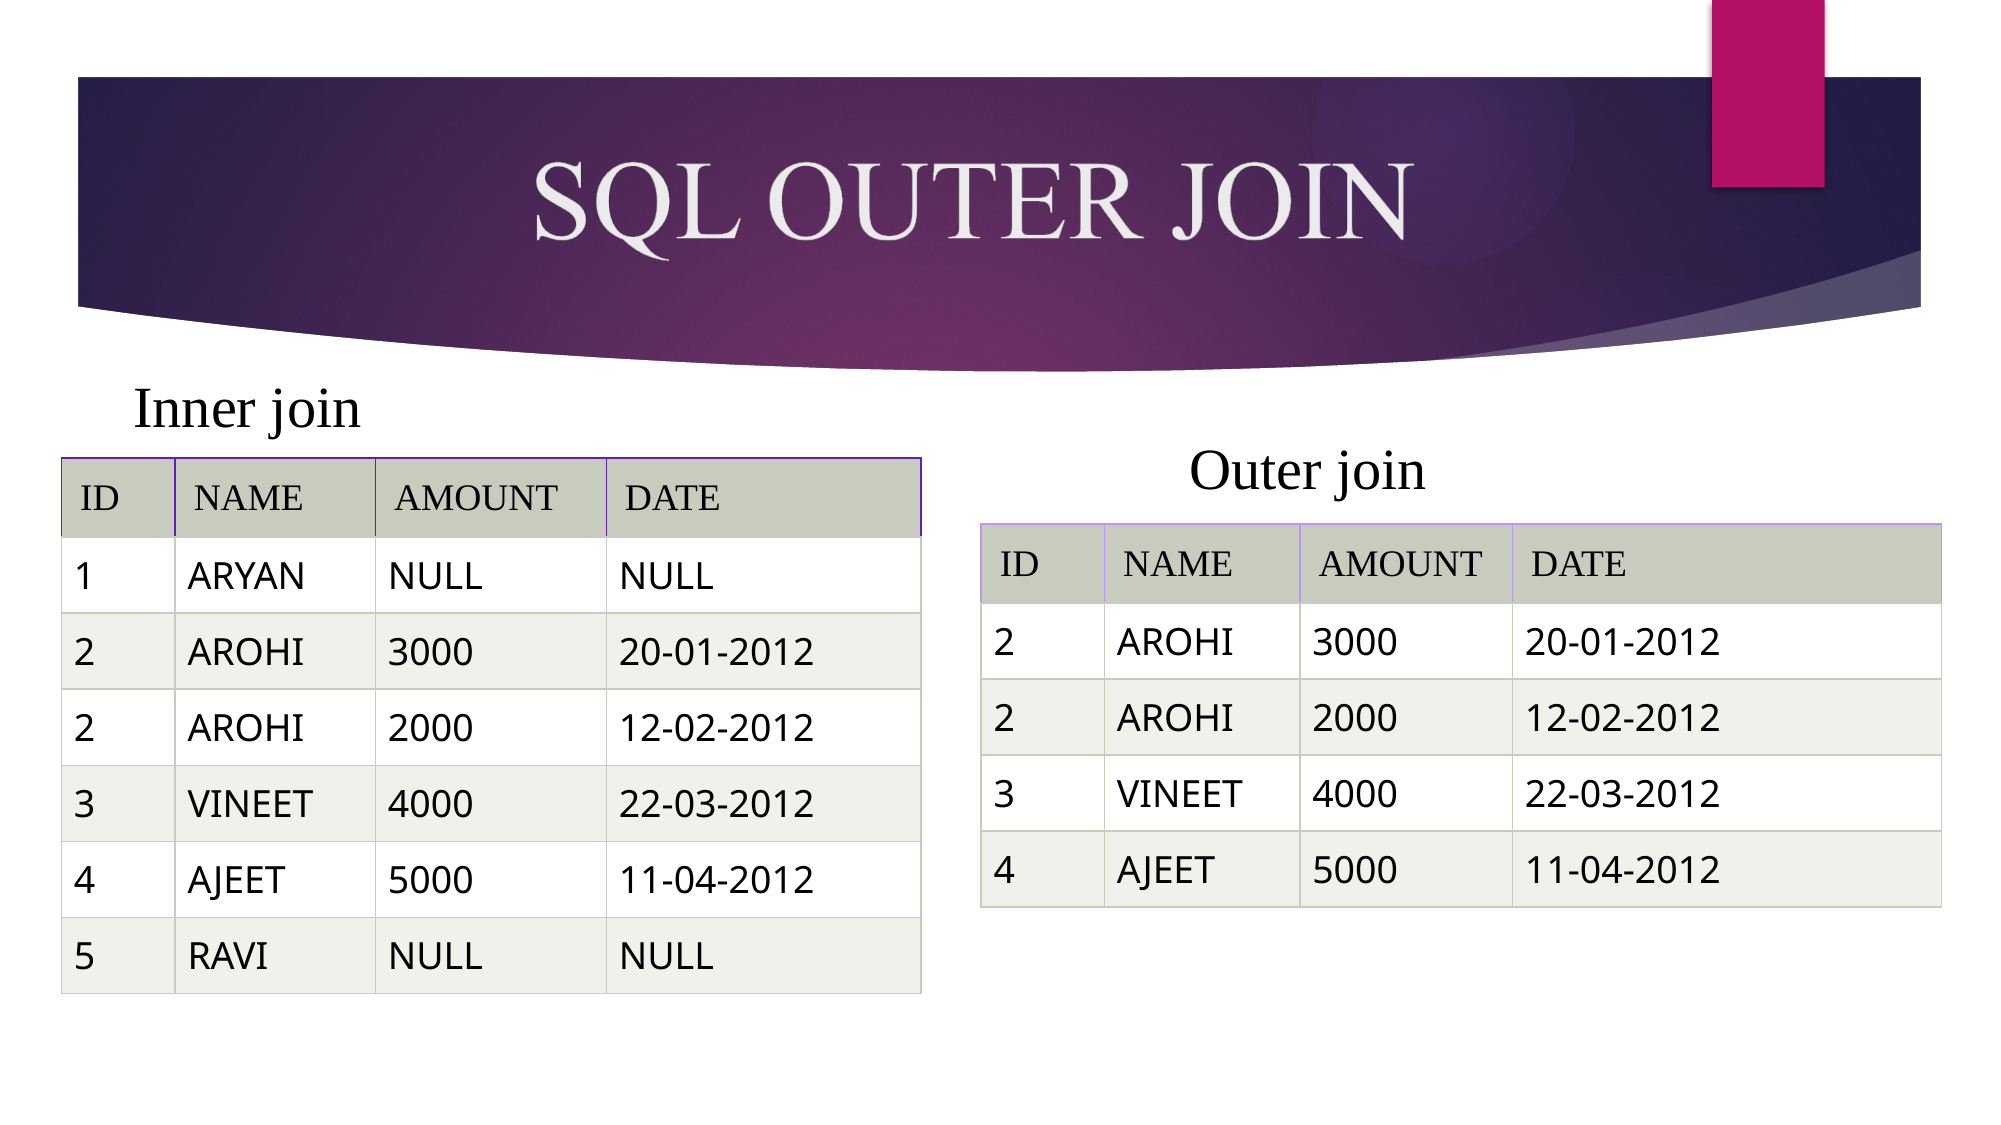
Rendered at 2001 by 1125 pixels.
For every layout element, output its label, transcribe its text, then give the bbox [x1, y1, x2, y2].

table_cell NULL [607, 538, 920, 612]
text_box Inner join [117, 361, 377, 447]
table_header AMOUNT [1301, 525, 1512, 602]
table_cell 20-01-2012 [607, 614, 920, 688]
table_cell RAVI [176, 918, 375, 993]
table_cell 12-02-2012 [607, 690, 920, 765]
table_cell 5 [62, 918, 174, 993]
table_cell ARYAN [176, 538, 375, 612]
table_cell 4 [62, 842, 174, 917]
table_cell 11-04-2012 [1513, 832, 1941, 906]
table_cell 3 [62, 766, 174, 841]
table_header NAME [176, 459, 375, 536]
table_cell NULL [607, 918, 920, 993]
table_cell 22-03-2012 [1513, 756, 1941, 830]
table_cell 2000 [1301, 680, 1512, 754]
table_cell AROHI [176, 690, 375, 765]
table_header AMOUNT [376, 459, 606, 536]
table_cell AJEET [176, 842, 375, 917]
text_box Outer join [1174, 423, 1443, 509]
table_cell 5000 [376, 842, 606, 917]
table_cell 4 [982, 832, 1104, 906]
table_cell 22-03-2012 [607, 766, 920, 841]
table_cell AROHI [1105, 680, 1299, 754]
table_cell 2 [982, 680, 1104, 754]
table_cell 11-04-2012 [607, 842, 920, 917]
table_cell AROHI [1105, 604, 1299, 678]
table_cell 5000 [1301, 832, 1512, 906]
table_cell 4000 [376, 766, 606, 841]
table_cell 2 [982, 604, 1104, 678]
picture [461, 94, 1484, 334]
table_header ID [62, 459, 174, 536]
table_cell 2000 [376, 690, 606, 765]
table_cell 2 [62, 614, 174, 688]
table_cell VINEET [1105, 756, 1299, 830]
table_cell NULL [376, 538, 606, 612]
table_cell 3000 [1301, 604, 1512, 678]
table_cell 3000 [376, 614, 606, 688]
table_header DATE [607, 459, 920, 536]
table_cell 4000 [1301, 756, 1512, 830]
table_header DATE [1513, 525, 1941, 602]
table_cell AJEET [1105, 832, 1299, 906]
table_cell 20-01-2012 [1513, 604, 1941, 678]
table_header ID [982, 525, 1104, 602]
table_cell 3 [982, 756, 1104, 830]
table_cell 12-02-2012 [1513, 680, 1941, 754]
table_cell VINEET [176, 766, 375, 841]
table_cell 2 [62, 690, 174, 765]
table_cell NULL [376, 918, 606, 993]
table_cell 1 [62, 538, 174, 612]
table_cell AROHI [176, 614, 375, 688]
table_header NAME [1105, 525, 1299, 602]
